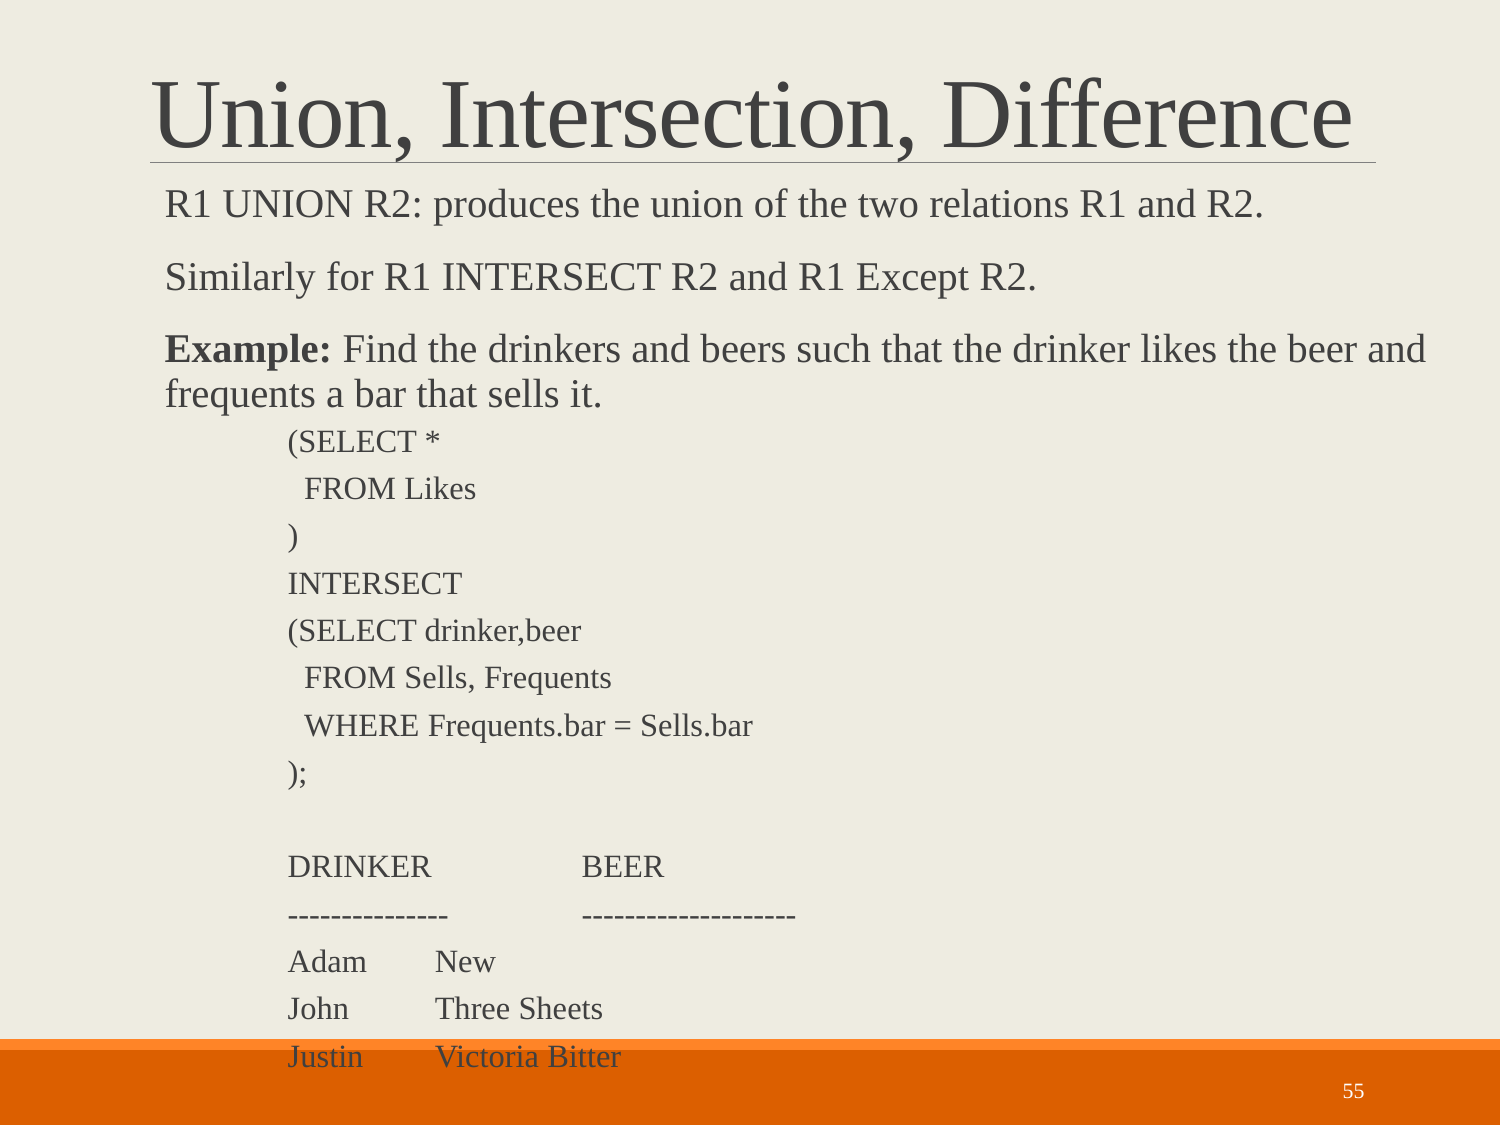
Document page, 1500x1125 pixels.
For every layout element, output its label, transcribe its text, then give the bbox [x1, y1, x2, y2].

slide_number 55 [1218, 1059, 1380, 1120]
title Union, Intersection, Difference [135, 47, 1373, 175]
list R1 UNION R2: produces the union of the two relations R1 and R2. Similarly for R1 INTERSECT R2 and R1 Except R2. Example: Find the drinkers and beers such that the drinker likes the beer and frequents a bar that sells it. (SELECT * FROM Likes ) INTERSECT (SELECT drinker,beer FROM Sells, Frequents WHERE Frequents.bar = Sells.bar ); DRINKER BEER --------------- -------------------- Adam New John Three Sheets Justin Victoria Bitter [150, 174, 1500, 1088]
